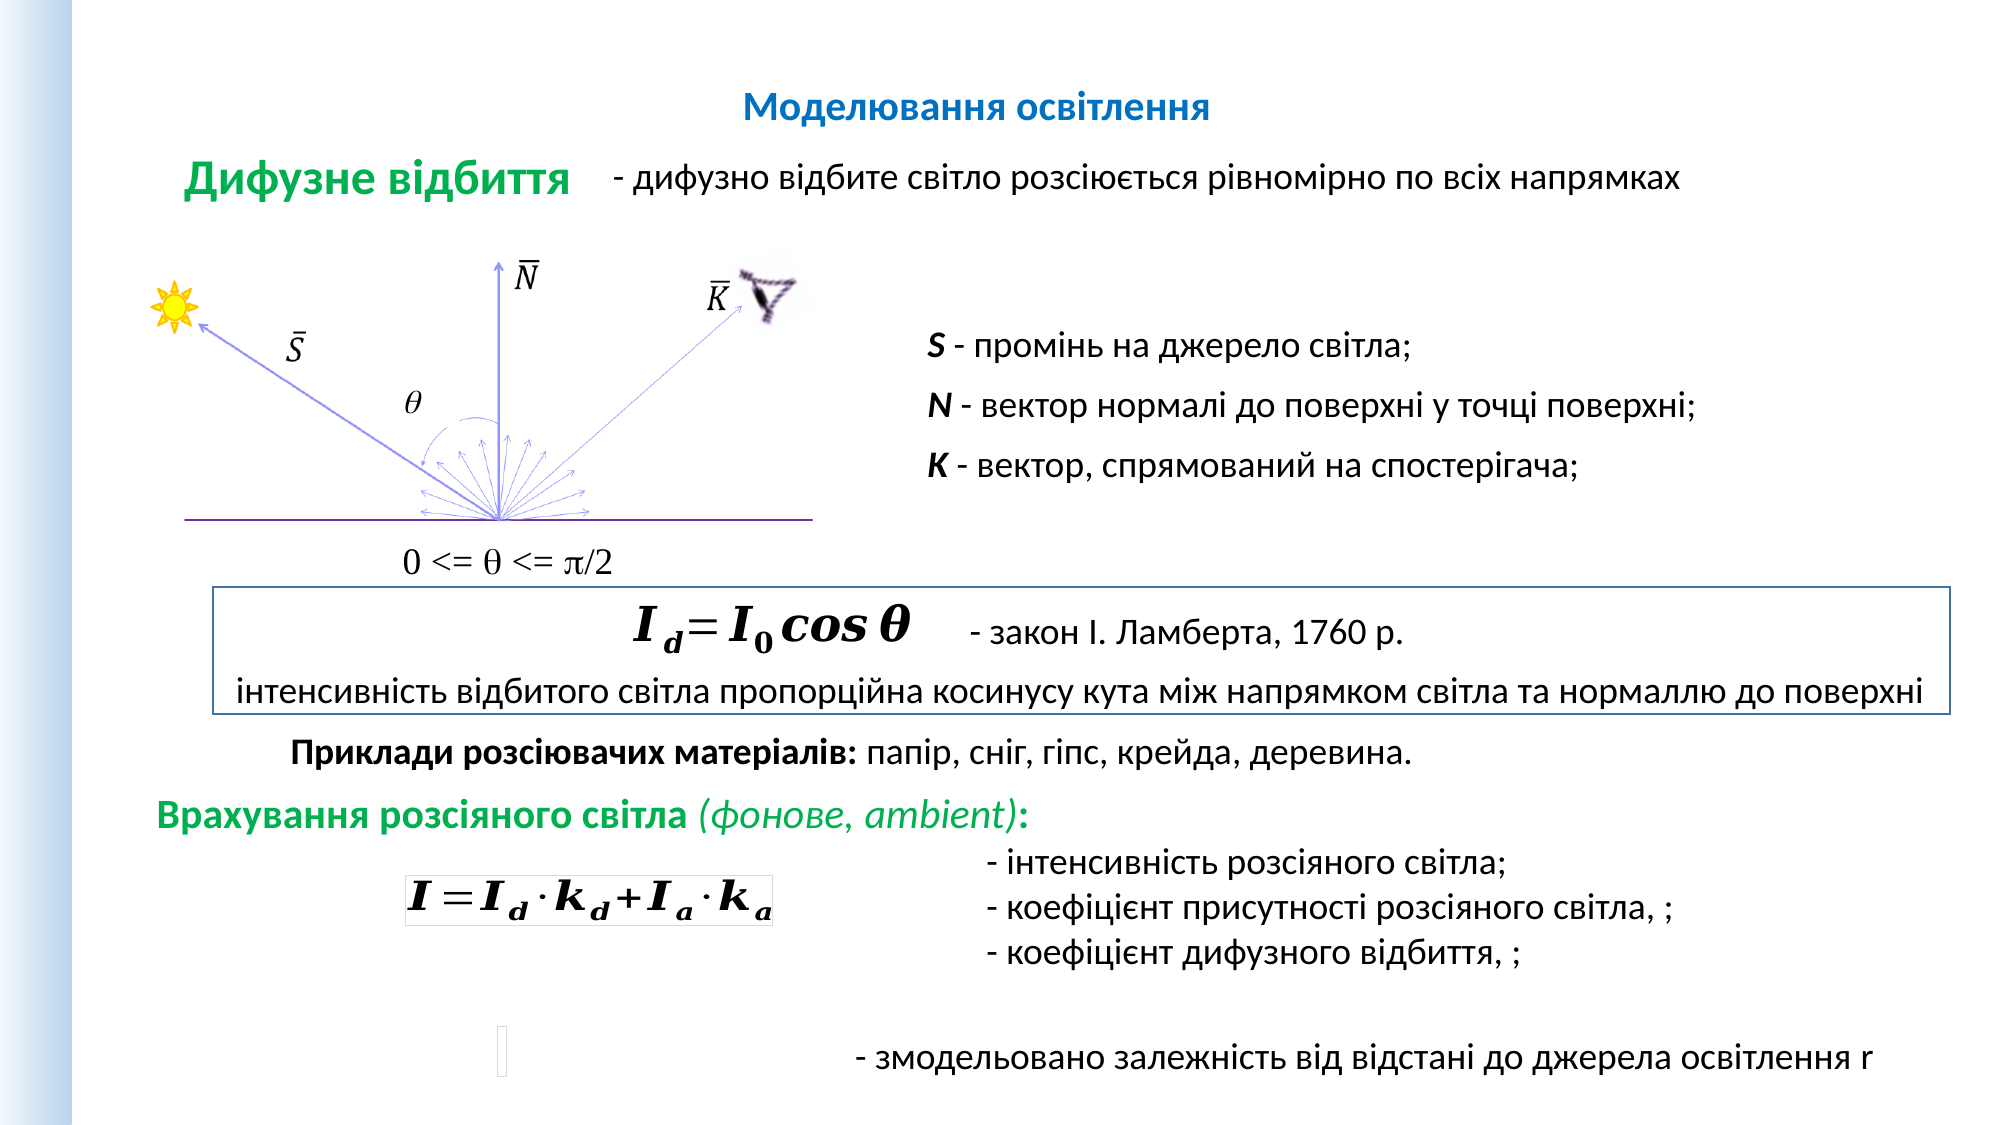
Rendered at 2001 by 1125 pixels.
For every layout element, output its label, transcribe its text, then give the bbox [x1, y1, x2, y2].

text_box N - вектор нормалі до поверхні у точці поверхні; [912, 372, 1850, 432]
text_box - змодельовано залежність від відстані до джерела освітлення r [840, 1024, 1938, 1085]
text_box Моделювання освітлення [727, 71, 1699, 137]
text_box Врахування розсіяного світла (фонове, ambient): [141, 779, 1127, 844]
text_box Дифузне відбиття [169, 137, 587, 212]
text_box - дифузно відбите світло розсіюється рівномірно по всіх напрямках [598, 144, 1894, 205]
text_box 0 <= q <= p/2 [387, 539, 629, 590]
text_box K - вектор, спрямований на спостерігача; [912, 432, 1850, 492]
text_box [0, 0, 73, 1125]
picture [141, 225, 829, 539]
text_box Приклади розсіювачих матеріалів: папір, сніг, гіпс, крейда, деревина. [275, 720, 1647, 780]
text_box інтенсивність відбитого світла пропорційна косинусу кута між напрямком світла та нормаллю до поверхні [220, 658, 1978, 719]
text_box [212, 586, 1951, 715]
text_box S - промінь на джерело світла; [912, 312, 1616, 372]
